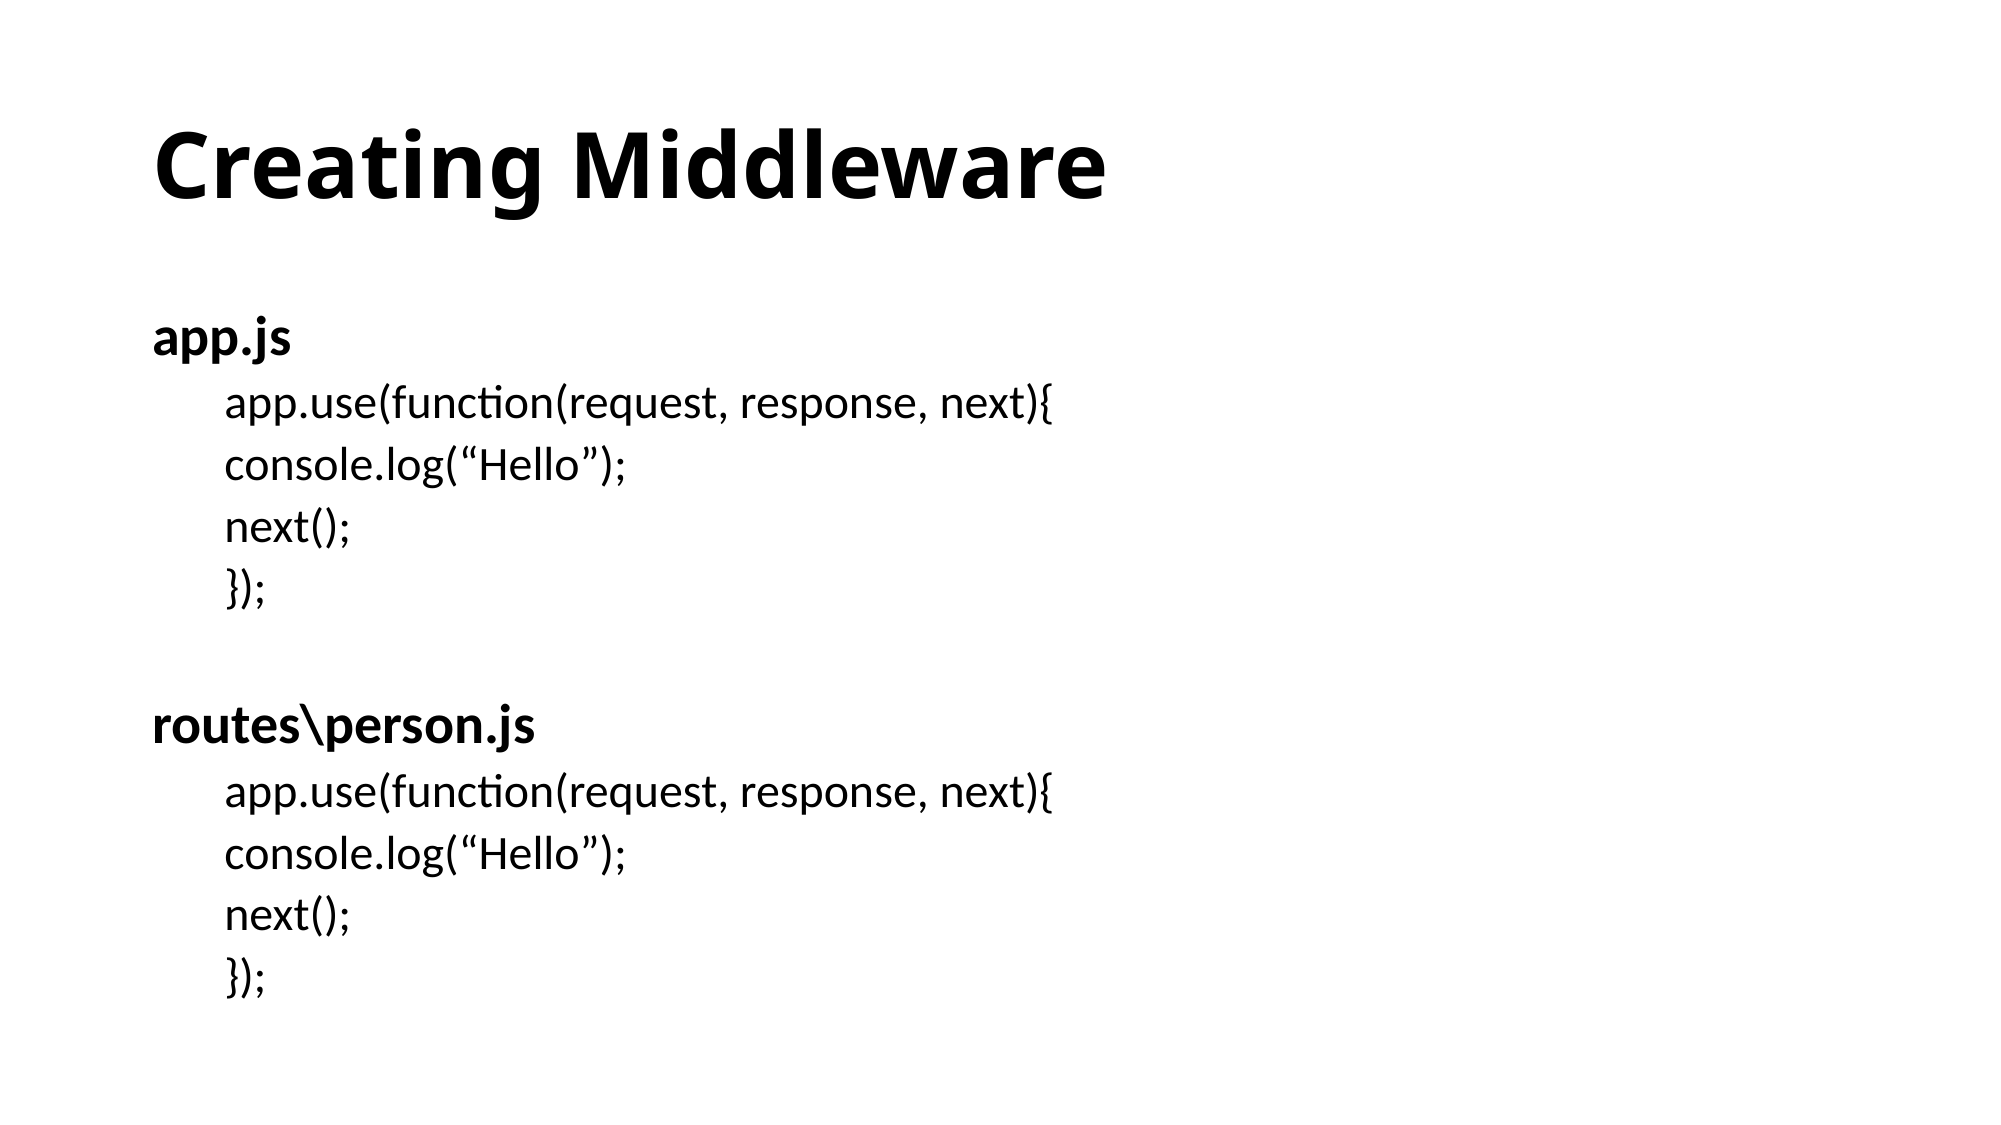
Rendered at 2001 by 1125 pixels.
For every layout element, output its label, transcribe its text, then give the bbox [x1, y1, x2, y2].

title Creating Middleware [137, 59, 1863, 278]
list app.js app.use(function(request, response, next){ console.log(“Hello”); next(); }); routes\person.js app.use(function(request, response, next){ console.log(“Hello”); next(); }); [137, 299, 1863, 1014]
